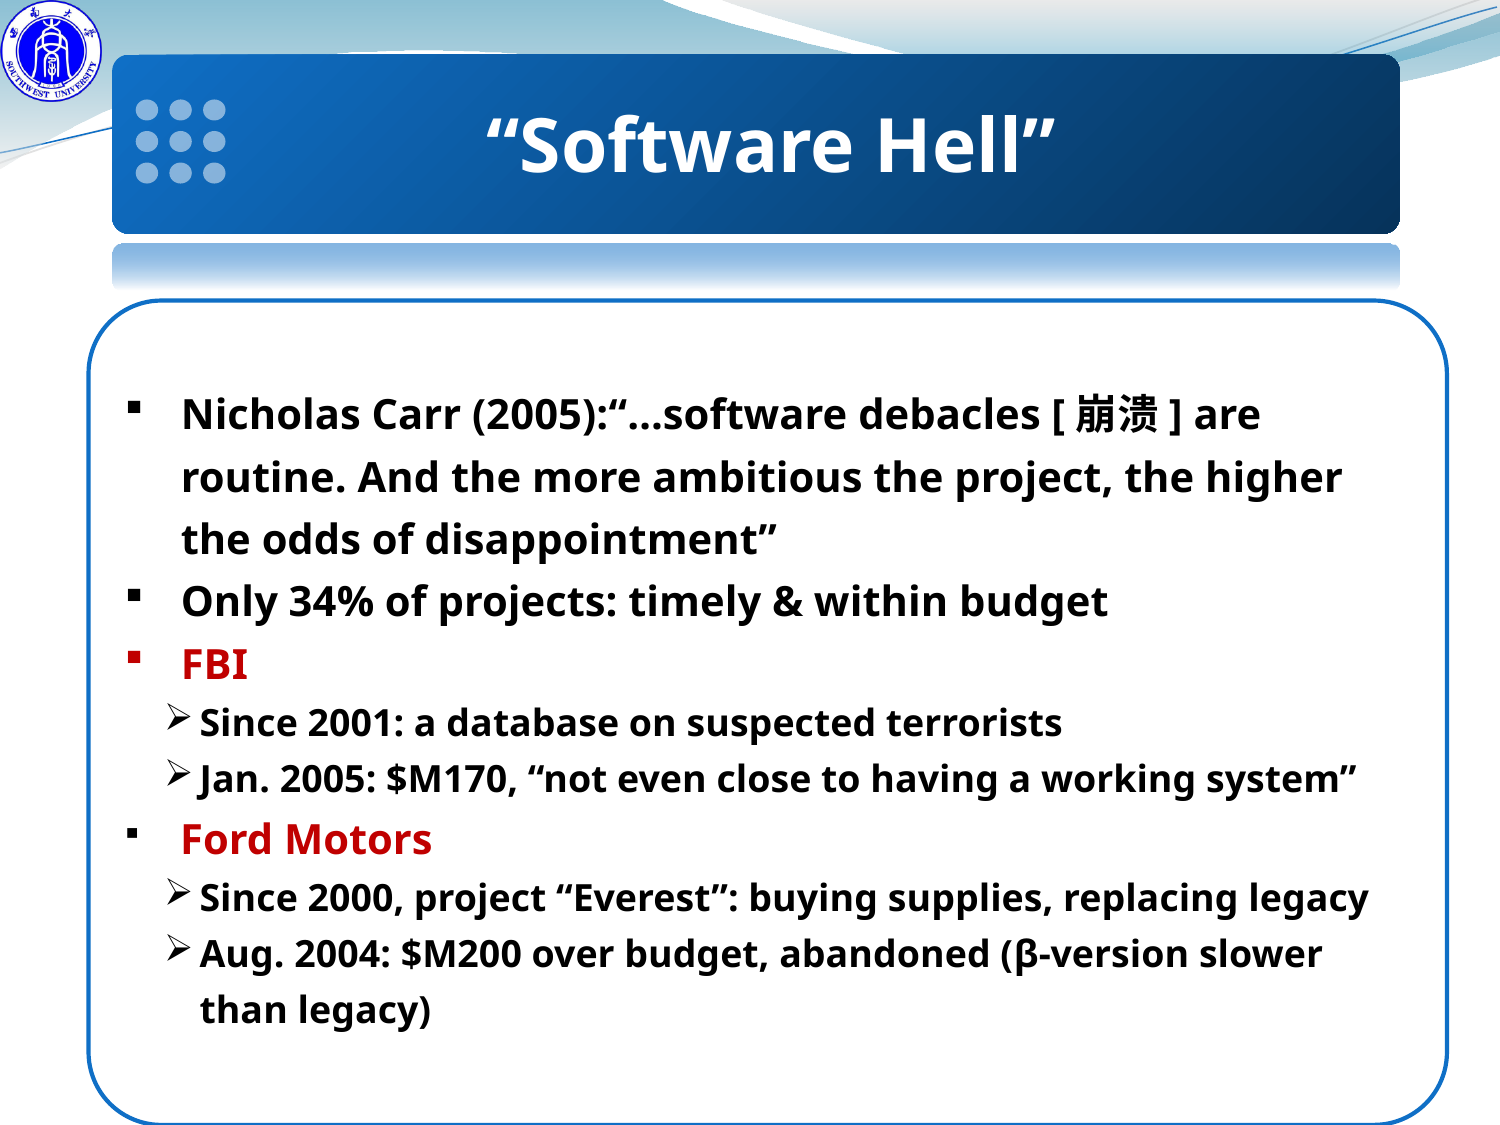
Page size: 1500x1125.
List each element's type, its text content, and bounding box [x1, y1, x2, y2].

text_box Nicholas Carr (2005):“…software debacles [崩溃] are routine. And the more ambitious the project, the higher the odds of disappointment” Only 34% of projects: timely & within budget FBI Since 2001: a database on suspected terrorists Jan. 2005: $M170, “not even close to having a working system” Ford Motors Since 2000, project “Everest”: buying supplies, replacing legacy Aug. 2004: $M200 over budget, abandoned (β-version slower than legacy) [86, 298, 1450, 1125]
text_box [112, 243, 1400, 291]
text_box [135, 99, 226, 184]
text_box [112, 54, 1400, 234]
picture [0, 0, 102, 102]
text_box “Software Hell” [181, 89, 1400, 195]
